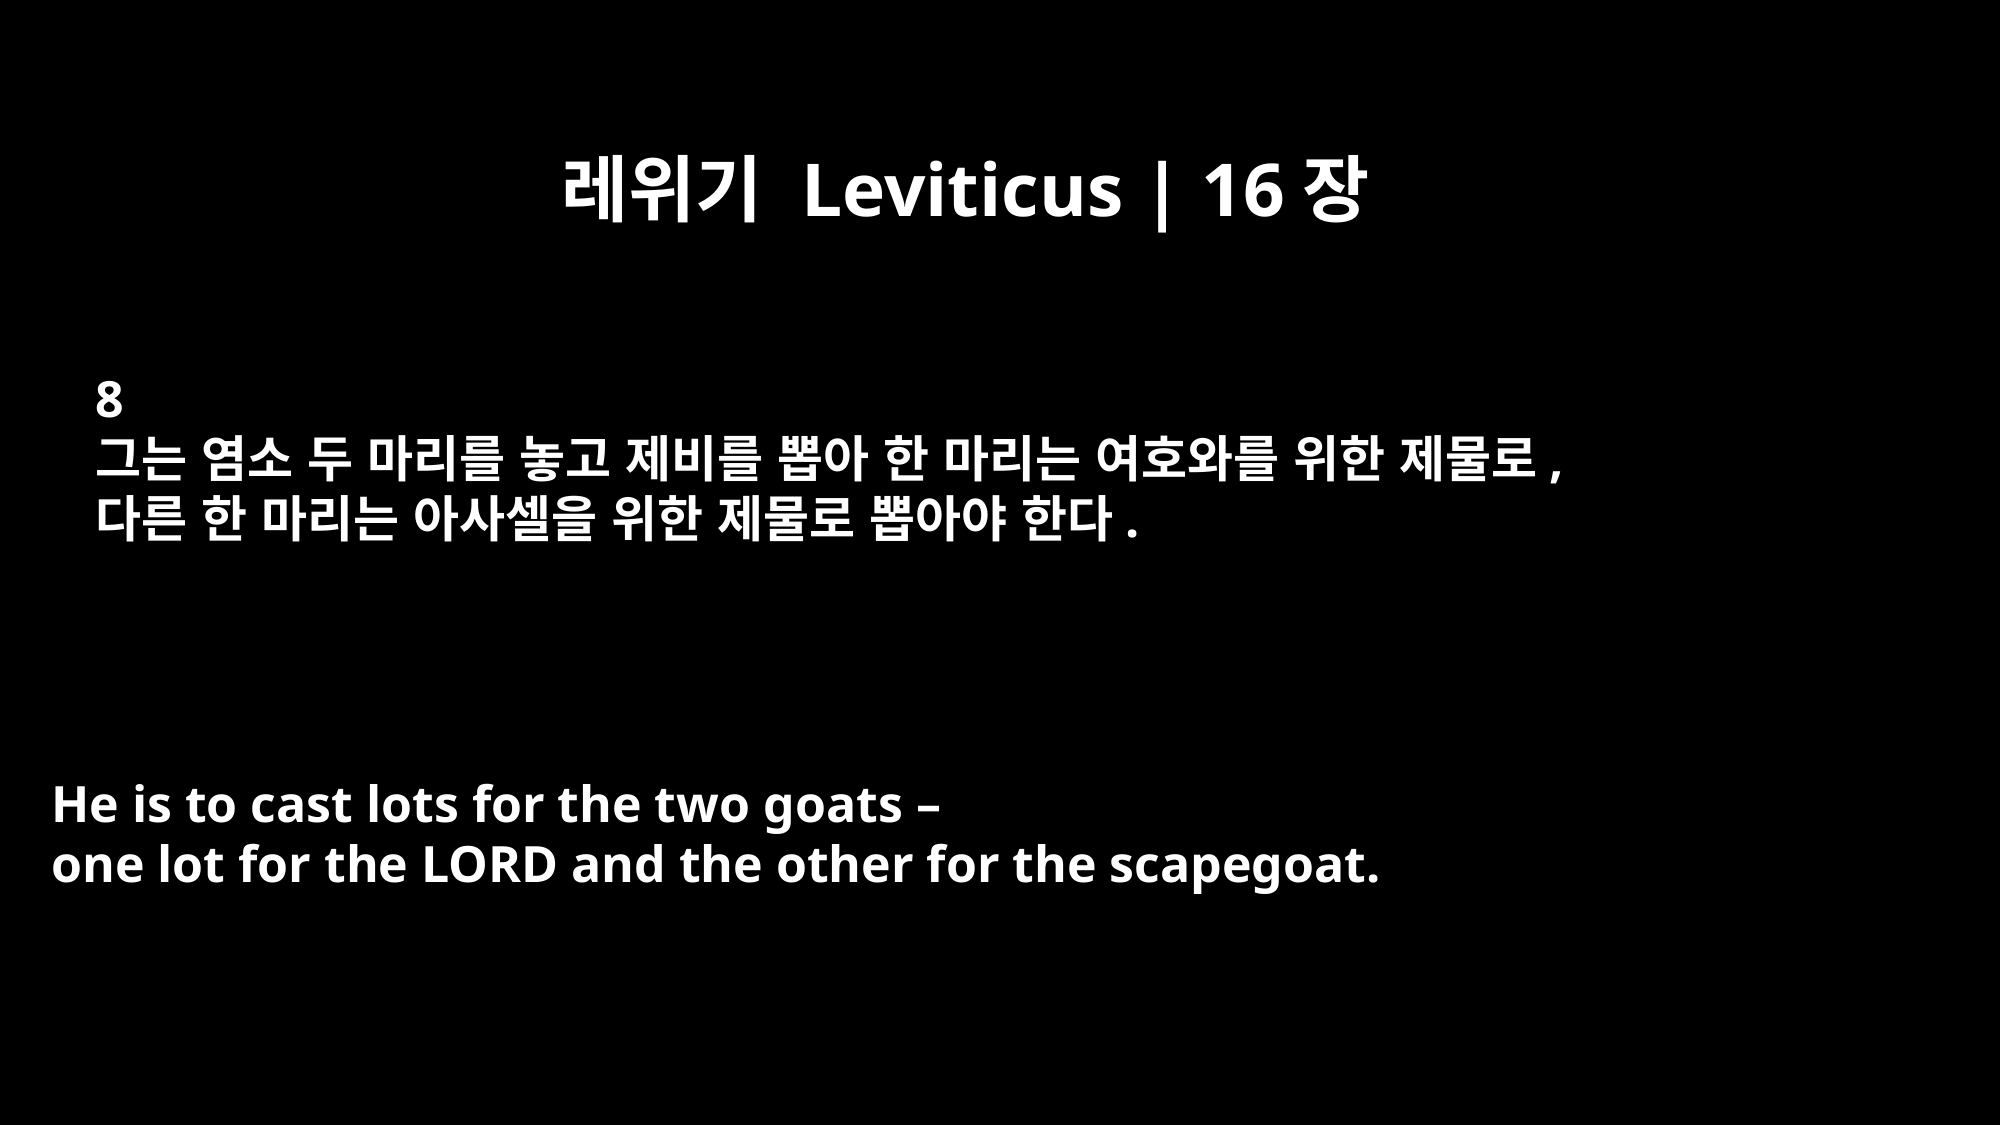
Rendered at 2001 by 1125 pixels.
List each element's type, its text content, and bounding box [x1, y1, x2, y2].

text_box 레위기 Leviticus | 16장 [546, 136, 1386, 239]
text_box He is to cast lots for the two goats – one lot for the LORD and the other for the scapegoat. [36, 764, 1396, 900]
text_box 8 그는 염소 두 마리를 놓고 제비를 뽑아 한 마리는 여호와를 위한 제물로, 다른 한 마리는 아사셀을 위한 제물로 뽑아야 한다. [81, 359, 1593, 555]
